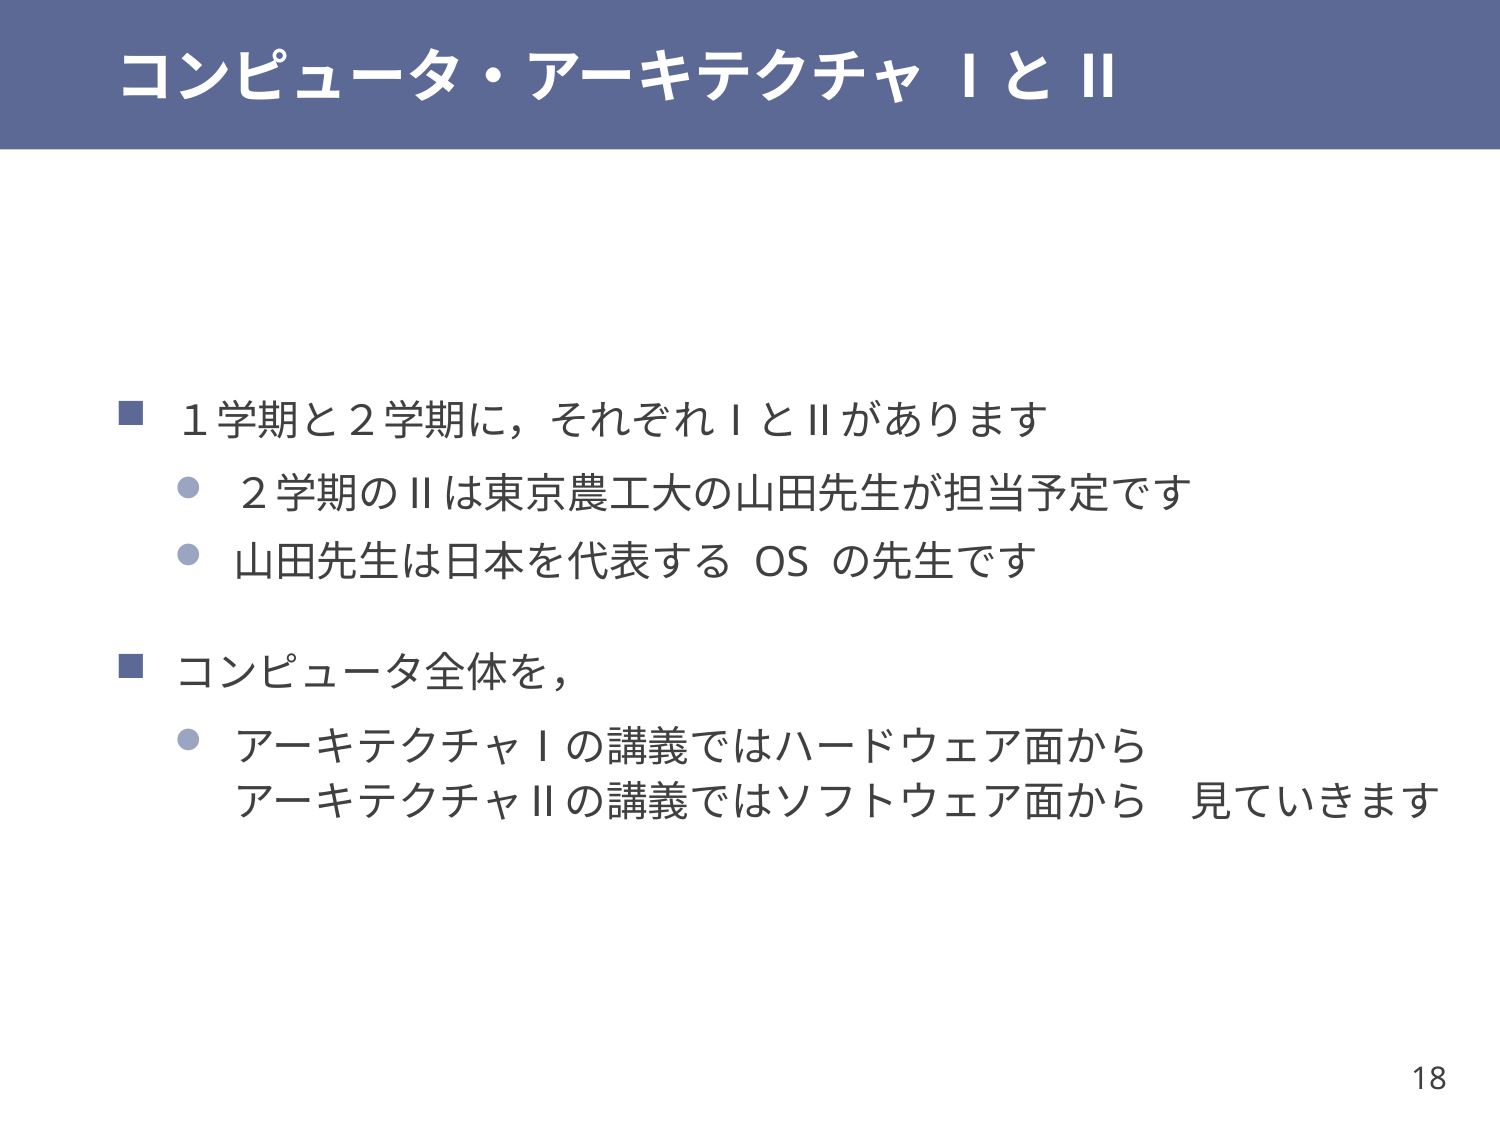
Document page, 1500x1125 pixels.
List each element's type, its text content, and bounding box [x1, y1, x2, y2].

title コンピュータ・アーキテクチャ Ⅰと Ⅱ [100, 0, 1500, 150]
list １学期と２学期に，それぞれⅠとⅡがあります ２学期のⅡは東京農工大の山田先生が担当予定です 山田先生は日本を代表する OS の先生です コンピュータ全体を， アーキテクチャⅠの講義ではハードウェア面から アーキテクチャⅡの講義ではソフトウェア面から 見ていきます [100, 178, 1459, 1036]
